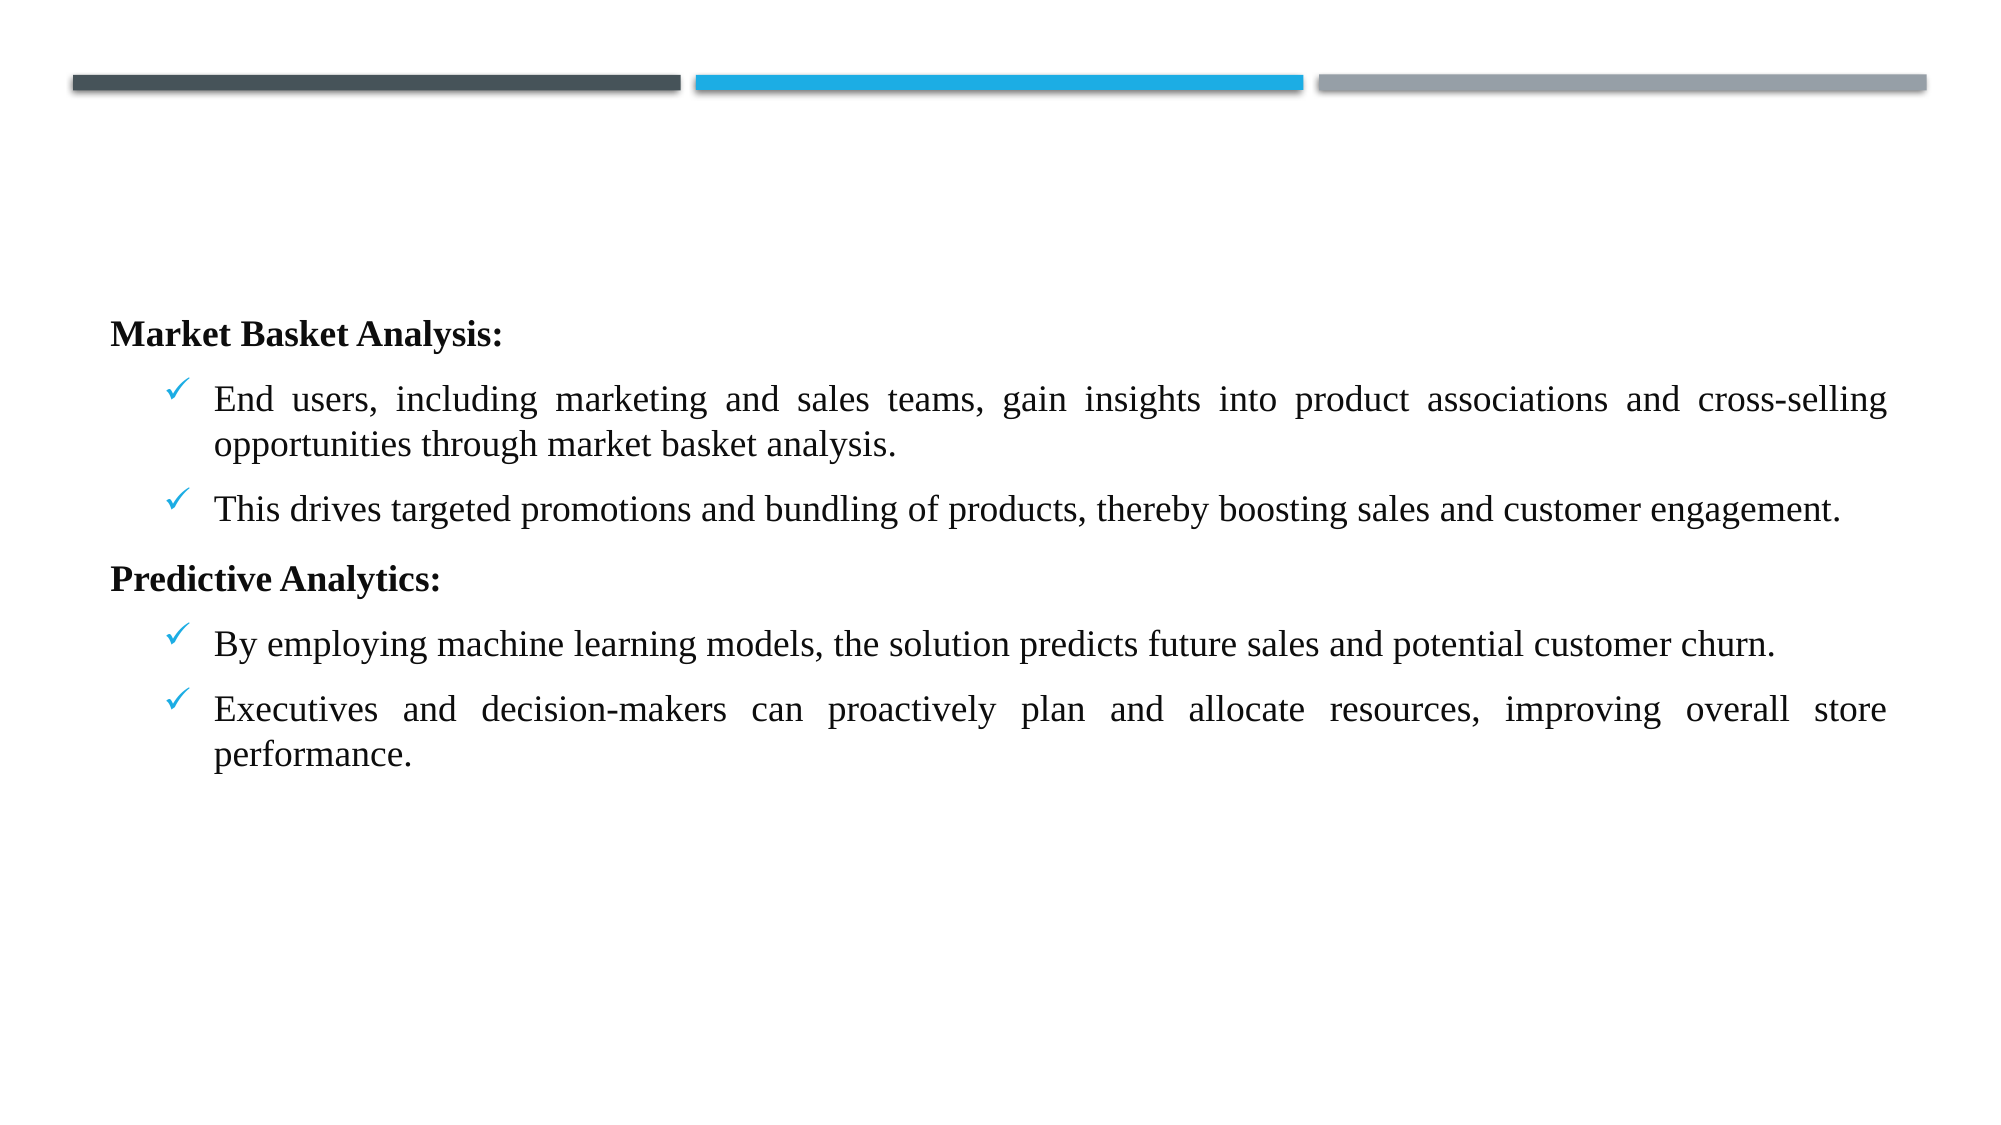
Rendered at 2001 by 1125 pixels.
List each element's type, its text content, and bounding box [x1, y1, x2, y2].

list Market Basket Analysis: End users, including marketing and sales teams, gain insights into product associations and cross-selling opportunities through market basket analysis. This drives targeted promotions and bundling of products, thereby boosting sales and customer engagement. Predictive Analytics: By employing machine learning models, the solution predicts future sales and potential customer churn. Executives and decision-makers can proactively plan and allocate resources, improving overall store performance. [95, 97, 1905, 981]
